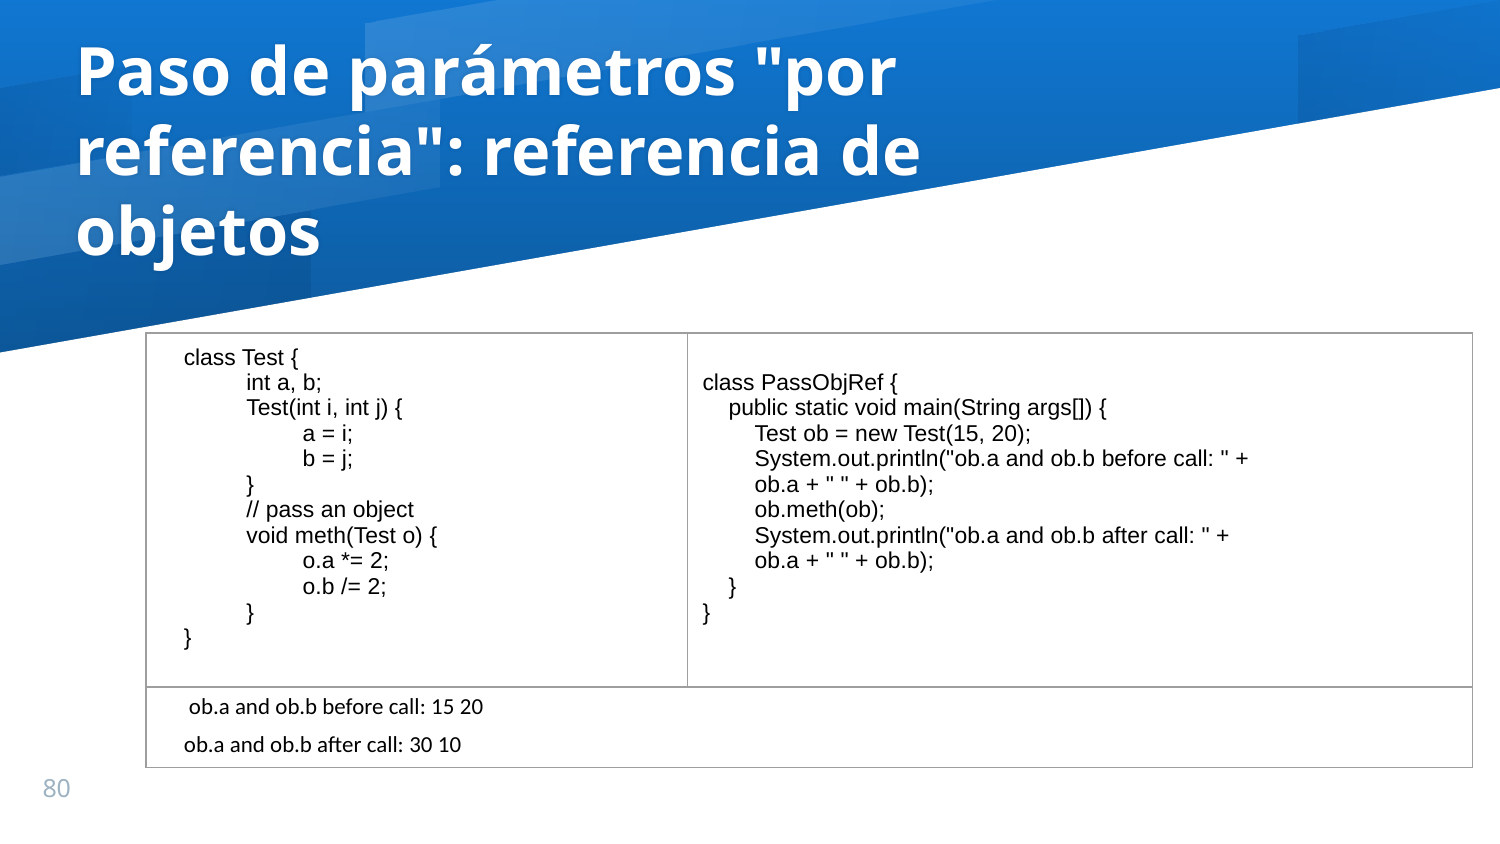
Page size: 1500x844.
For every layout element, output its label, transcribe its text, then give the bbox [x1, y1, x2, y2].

table_header class Test { int a, b; Test(int i, int j) { a = i; b = j; } // pass an object void meth(Test o) { o.a *= 2; o.b /= 2; } } [147, 334, 687, 686]
slide_number ‹#› [42, 766, 122, 807]
table_header class PassObjRef { public static void main(String args[]) { Test ob = new Test(15, 20); System.out.println("ob.a and ob.b before call: " + ob.a + " " + ob.b); ob.meth(ob); System.out.println("ob.a and ob.b after call: " + ob.a + " " + ob.b); } } [688, 334, 1472, 686]
title Paso de parámetros "por referencia": referencia de objetos [75, 0, 975, 298]
table_cell ob.a and ob.b before call: 15 20 ob.a and ob.b after call: 30 10 [147, 688, 1472, 767]
